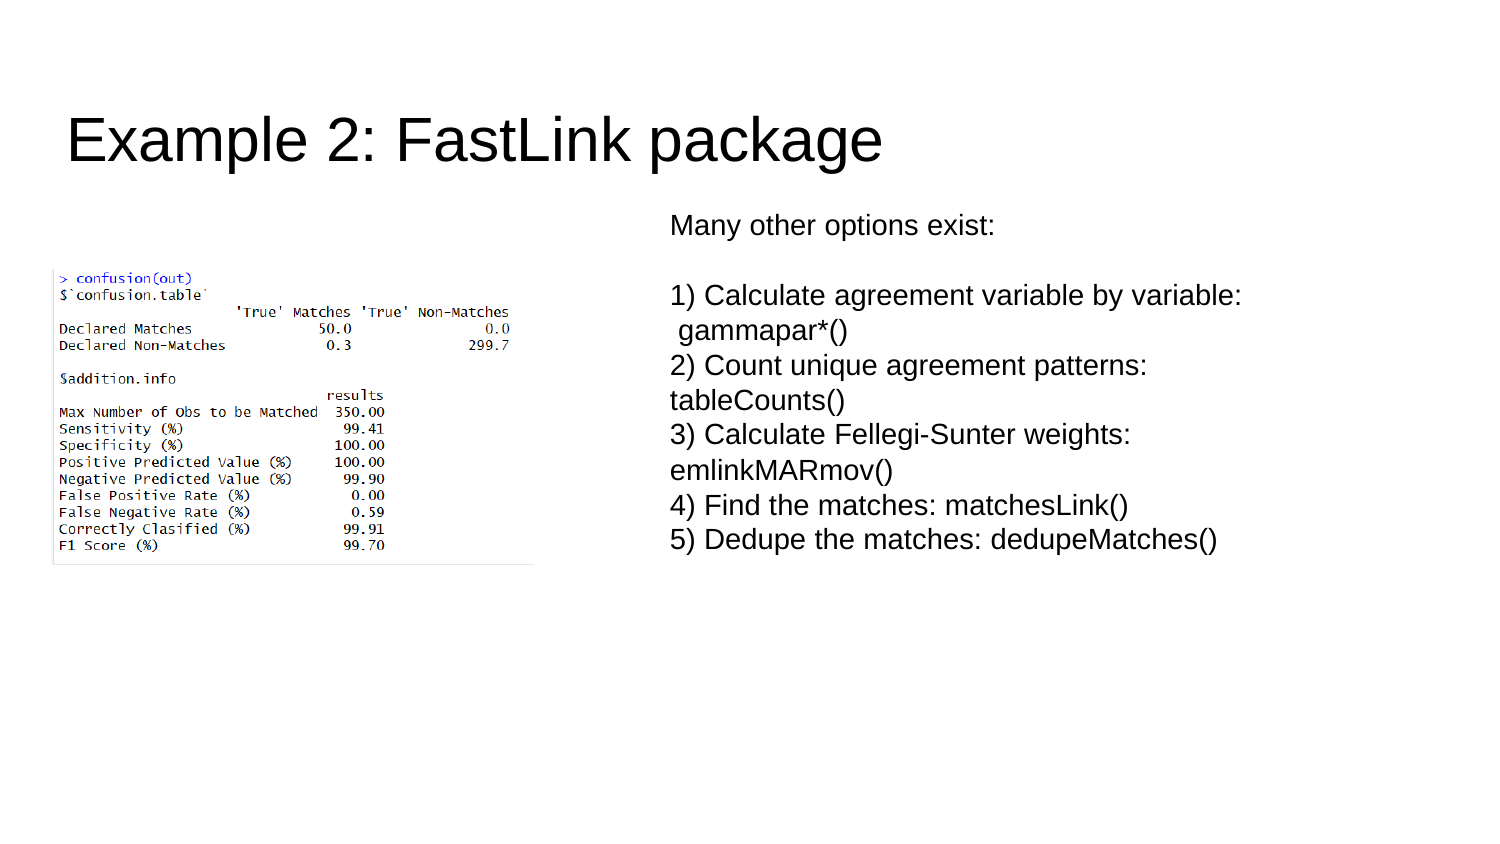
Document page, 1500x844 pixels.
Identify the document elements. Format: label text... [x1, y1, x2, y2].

title Example 2: FastLink package [51, 72, 1449, 167]
text_box [733, 189, 1353, 749]
picture [50, 269, 535, 565]
text_box Many other options exist: 1) Calculate agreement variable by variable: gammapar*() 2) Count unique agreement patterns: tableCounts() 3) Calculate Fellegi-Sunter weights: emlinkMARmov() 4) Find the matches: matchesLink() 5) Dedupe the matches: dedupeMatches() [654, 191, 1294, 699]
